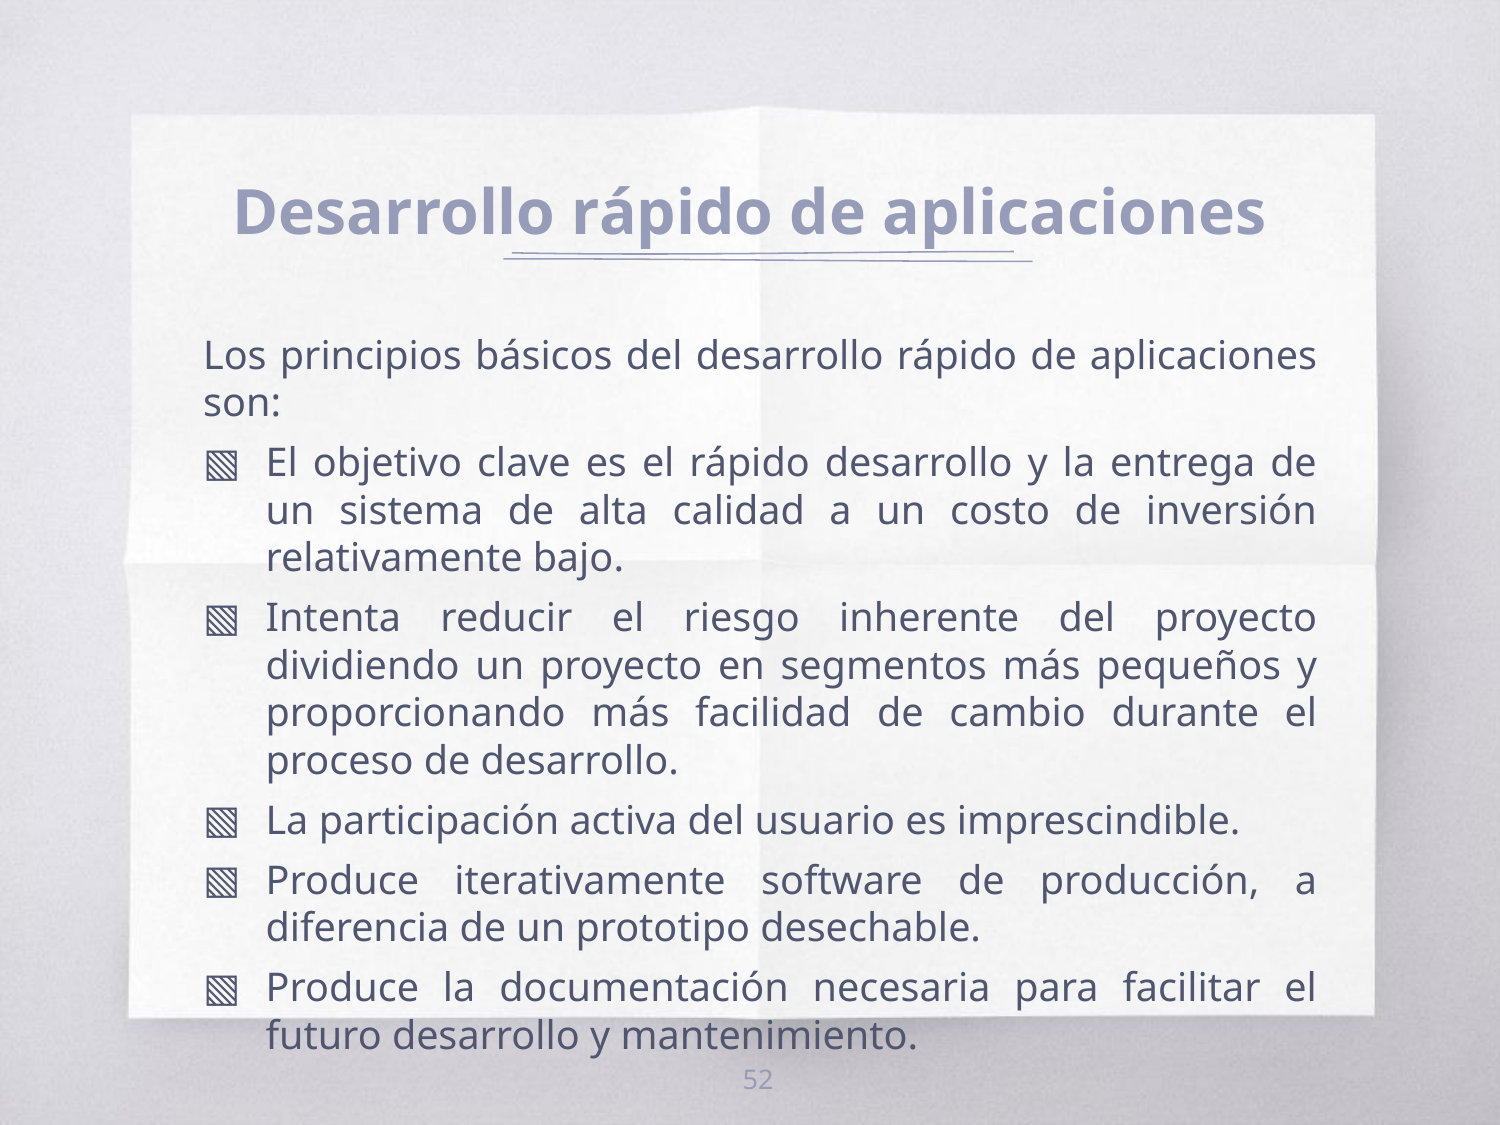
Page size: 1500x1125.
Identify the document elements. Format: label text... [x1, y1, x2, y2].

slide_number 52 [713, 1047, 804, 1113]
list Los principios básicos del desarrollo rápido de aplicaciones son: El objetivo clave es el rápido desarrollo y la entrega de un sistema de alta calidad a un costo de inversión relativamente bajo. Intenta reducir el riesgo inherente del proyecto dividiendo un proyecto en segmentos más pequeños y proporcionando más facilidad de cambio durante el proceso de desarrollo. La participación activa del usuario es imprescindible. Produce iterativamente software de producción, a diferencia de un prototipo desechable. Produce la documentación necesaria para facilitar el futuro desarrollo y mantenimiento. [175, 314, 1334, 985]
title Desarrollo rápido de aplicaciones [168, 113, 1332, 263]
picture [0, 0, 1500, 1125]
